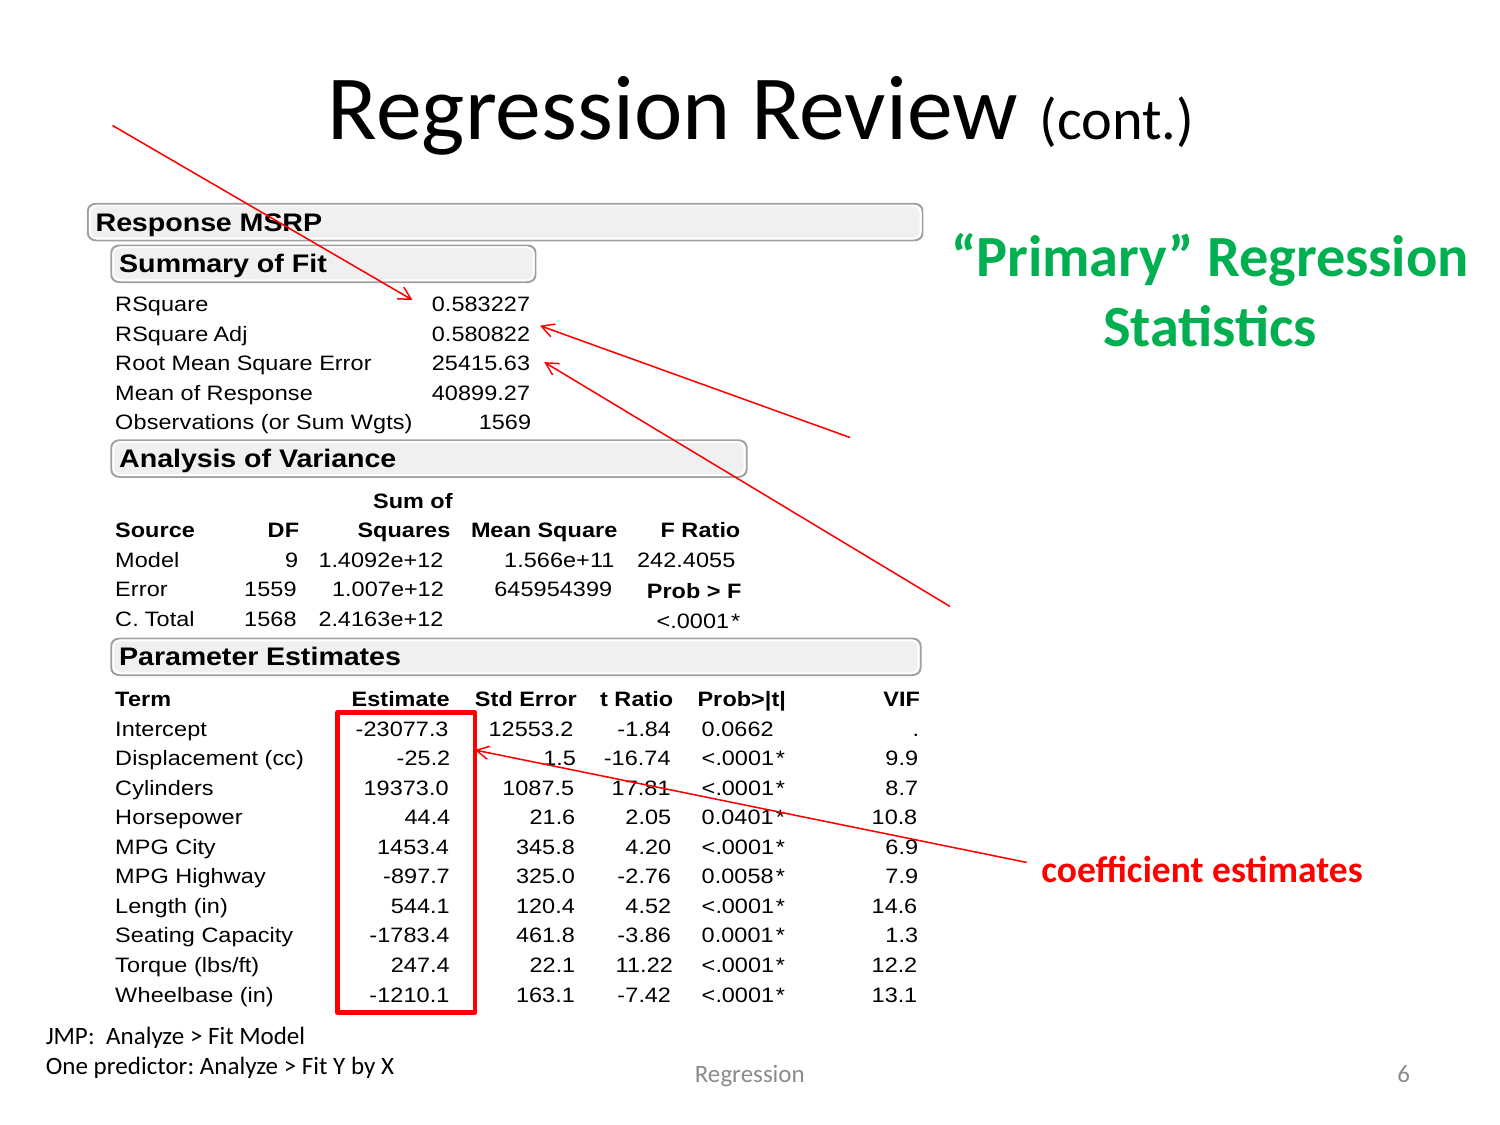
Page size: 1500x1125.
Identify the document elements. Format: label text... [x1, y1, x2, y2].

text_box JMP: Analyze > Fit Model One predictor: Analyze > Fit Y by X [31, 1012, 438, 1088]
footer Regression [512, 1042, 988, 1103]
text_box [539, 325, 851, 364]
text_box “Primary” Regression Statistics [954, 210, 1488, 366]
title Regression Review (cont.) [86, 24, 1436, 181]
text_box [543, 361, 951, 607]
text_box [112, 125, 413, 301]
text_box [474, 749, 1027, 863]
picture [62, 200, 951, 1013]
text_box coefficient estimates [1026, 837, 1413, 943]
slide_number 6 [1074, 1042, 1425, 1103]
